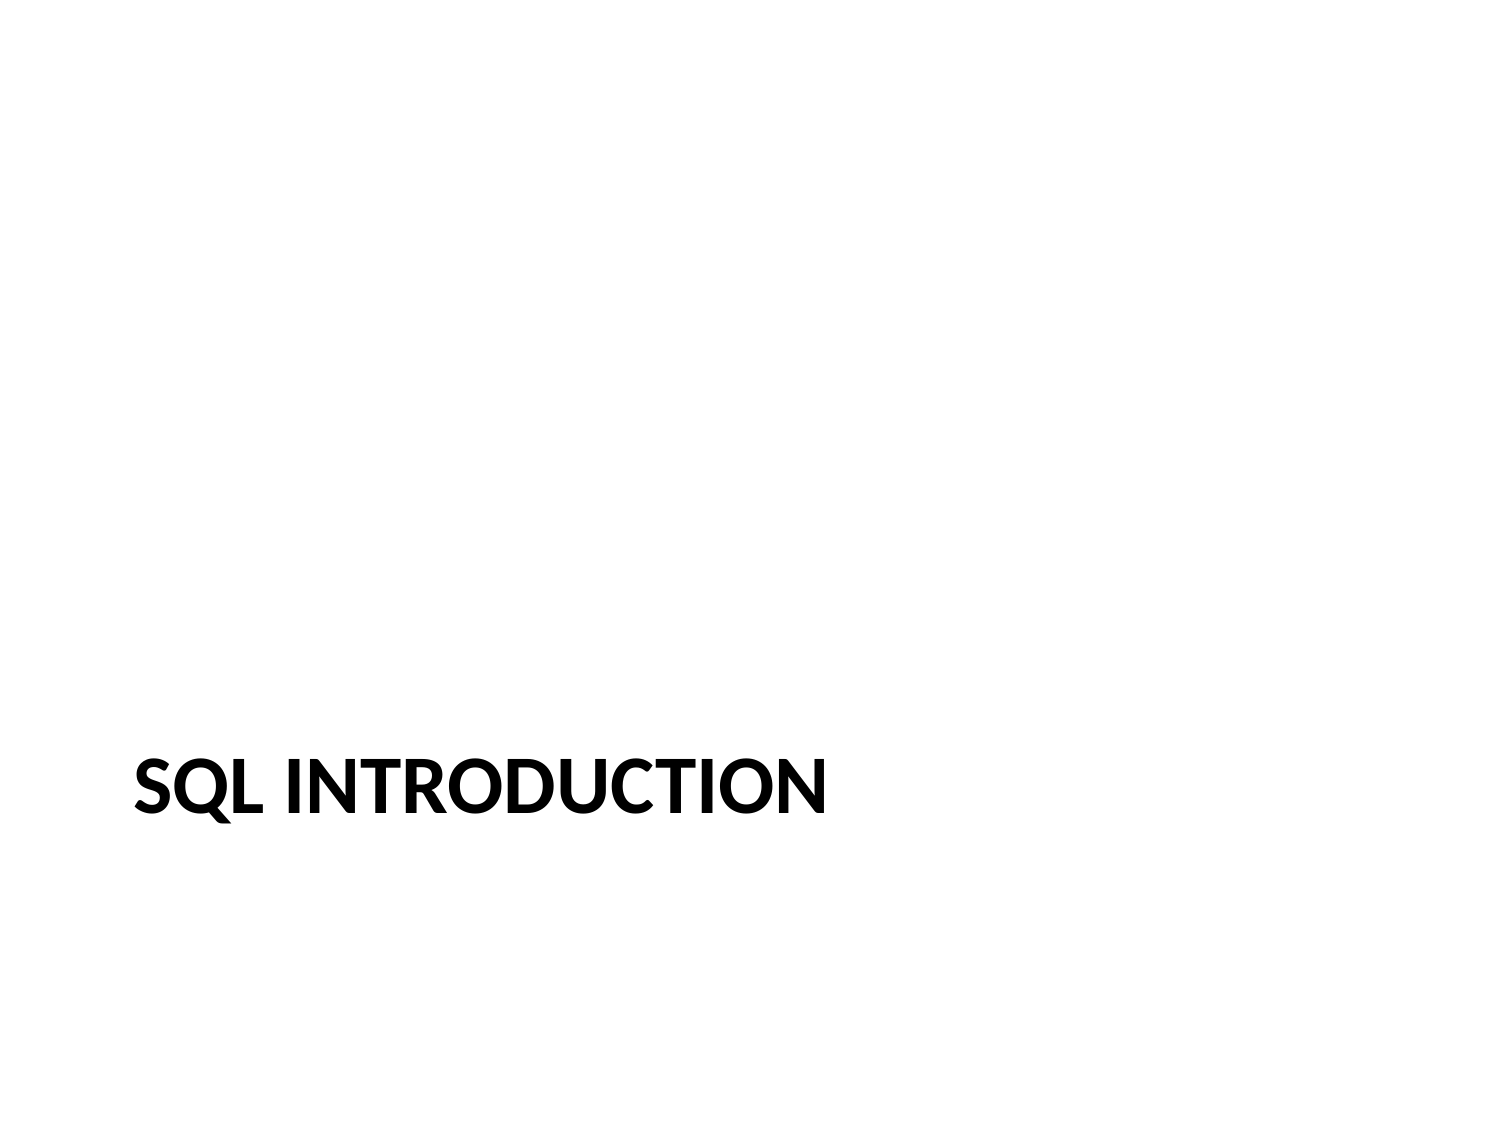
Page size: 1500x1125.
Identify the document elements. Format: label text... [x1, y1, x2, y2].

title SQL Introduction [118, 722, 1394, 947]
